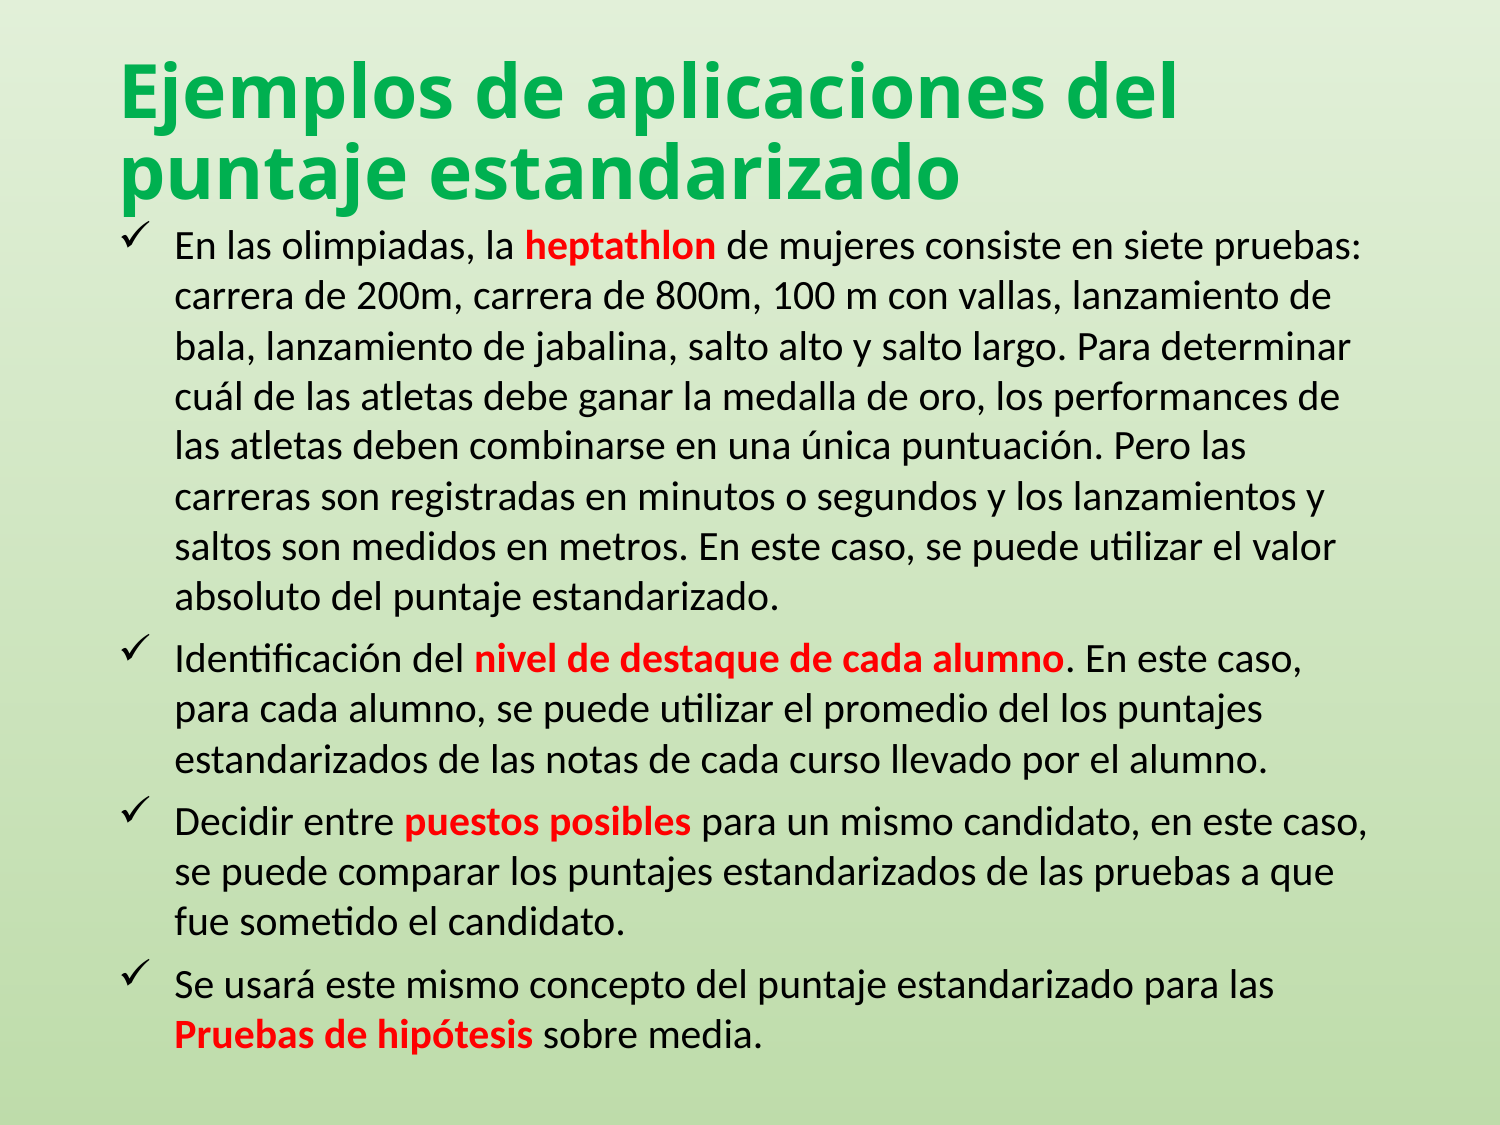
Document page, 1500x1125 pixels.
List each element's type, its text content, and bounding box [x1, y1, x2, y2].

title Ejemplos de aplicaciones del puntaje estandarizado [103, 25, 1397, 210]
list En las olimpiadas, la heptathlon de mujeres consiste en siete pruebas: carrera de 200m, carrera de 800m, 100 m con vallas, lanzamiento de bala, lanzamiento de jabalina, salto alto y salto largo. Para determinar cuál de las atletas debe ganar la medalla de oro, los performances de las atletas deben combinarse en una única puntuación. Pero las carreras son registradas en minutos o segundos y los lanzamientos y saltos son medidos en metros. En este caso, se puede utilizar el valor absoluto del puntaje estandarizado. Identificación del nivel de destaque de cada alumno. En este caso, para cada alumno, se puede utilizar el promedio del los puntajes estandarizados de las notas de cada curso llevado por el alumno. Decidir entre puestos posibles para un mismo candidato, en este caso, se puede comparar los puntajes estandarizados de las pruebas a que fue sometido el candidato. Se usará este mismo concepto del puntaje estandarizado para las Pruebas de hipótesis sobre media. [103, 210, 1397, 1074]
